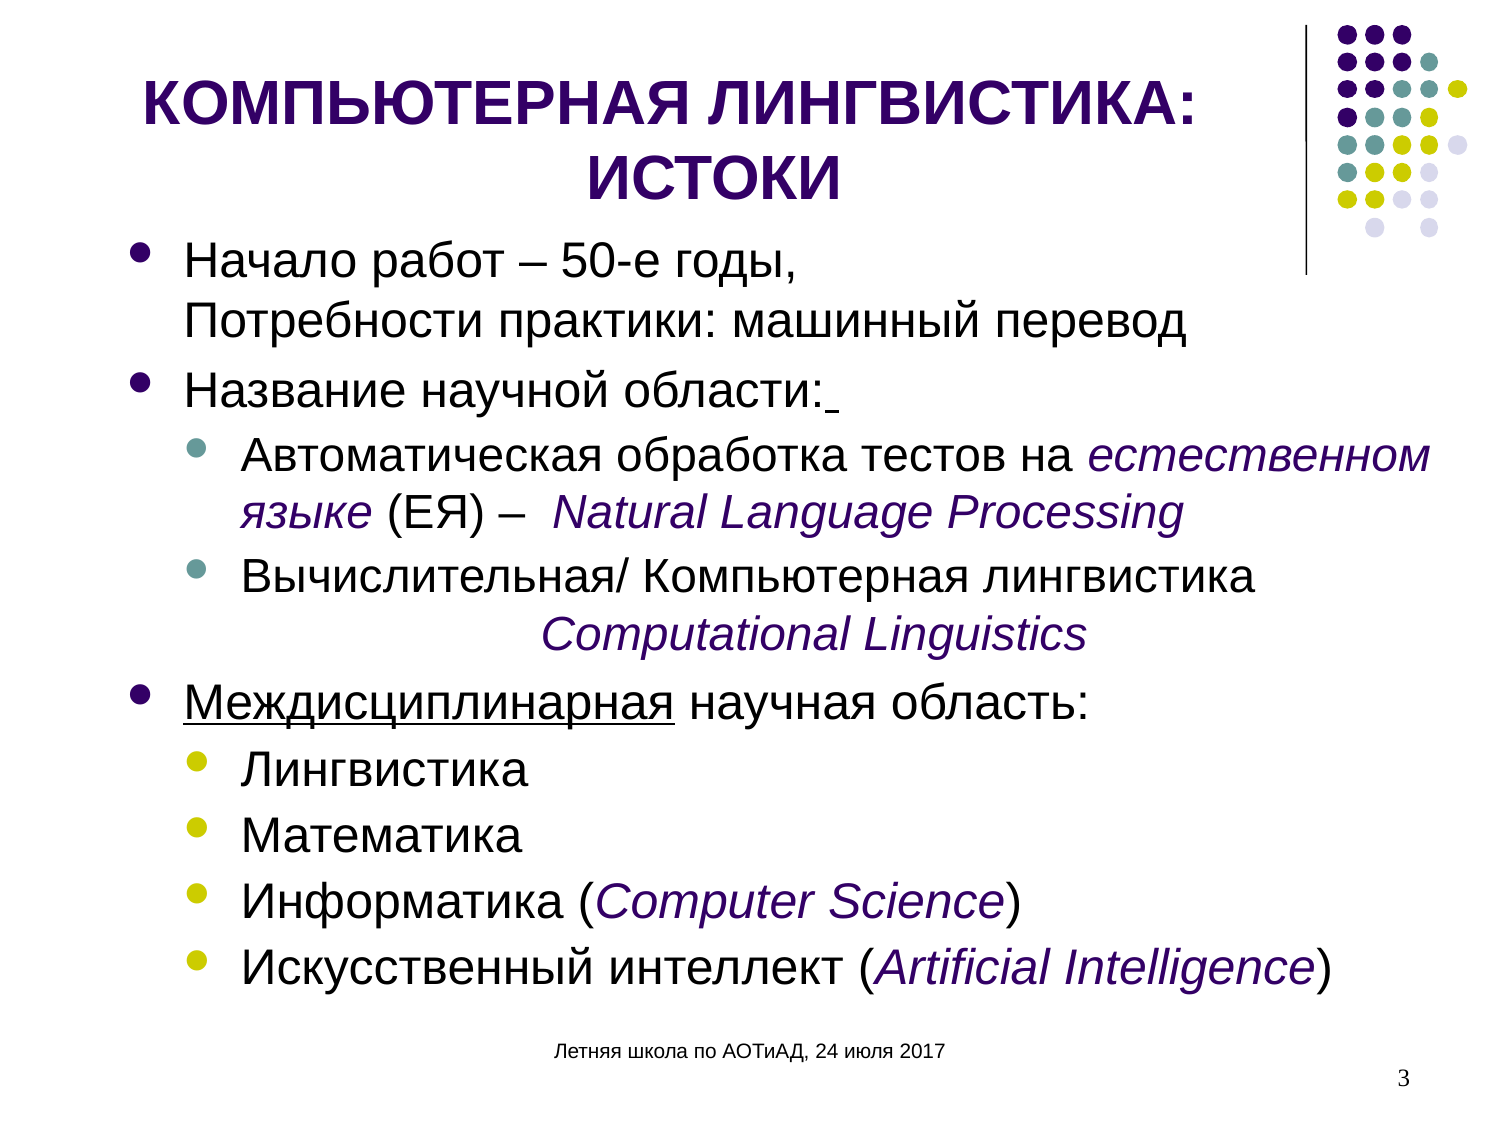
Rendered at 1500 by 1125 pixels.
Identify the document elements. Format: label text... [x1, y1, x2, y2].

title КОМПЬЮТЕРНАЯ ЛИНГВИСТИКА: ИСТОКИ [88, 54, 1341, 197]
text_box 3 [1074, 1024, 1425, 1100]
footer Летняя школа по АОТиАД, 24 июля 2017 [512, 1024, 988, 1071]
list Начало работ – 50-е годы, Потребности практики: машинный перевод Название научной области: Автоматическая обработка тестов на естественном языке (ЕЯ) – Natural Language Processing Вычислительная/ Компьютерная лингвистика Computational Linguistics Междисциплинарная научная область: Лингвистика Математика Информатика (Computer Science) Искусственный интеллект (Artificial Intelligence) [111, 219, 1465, 1012]
